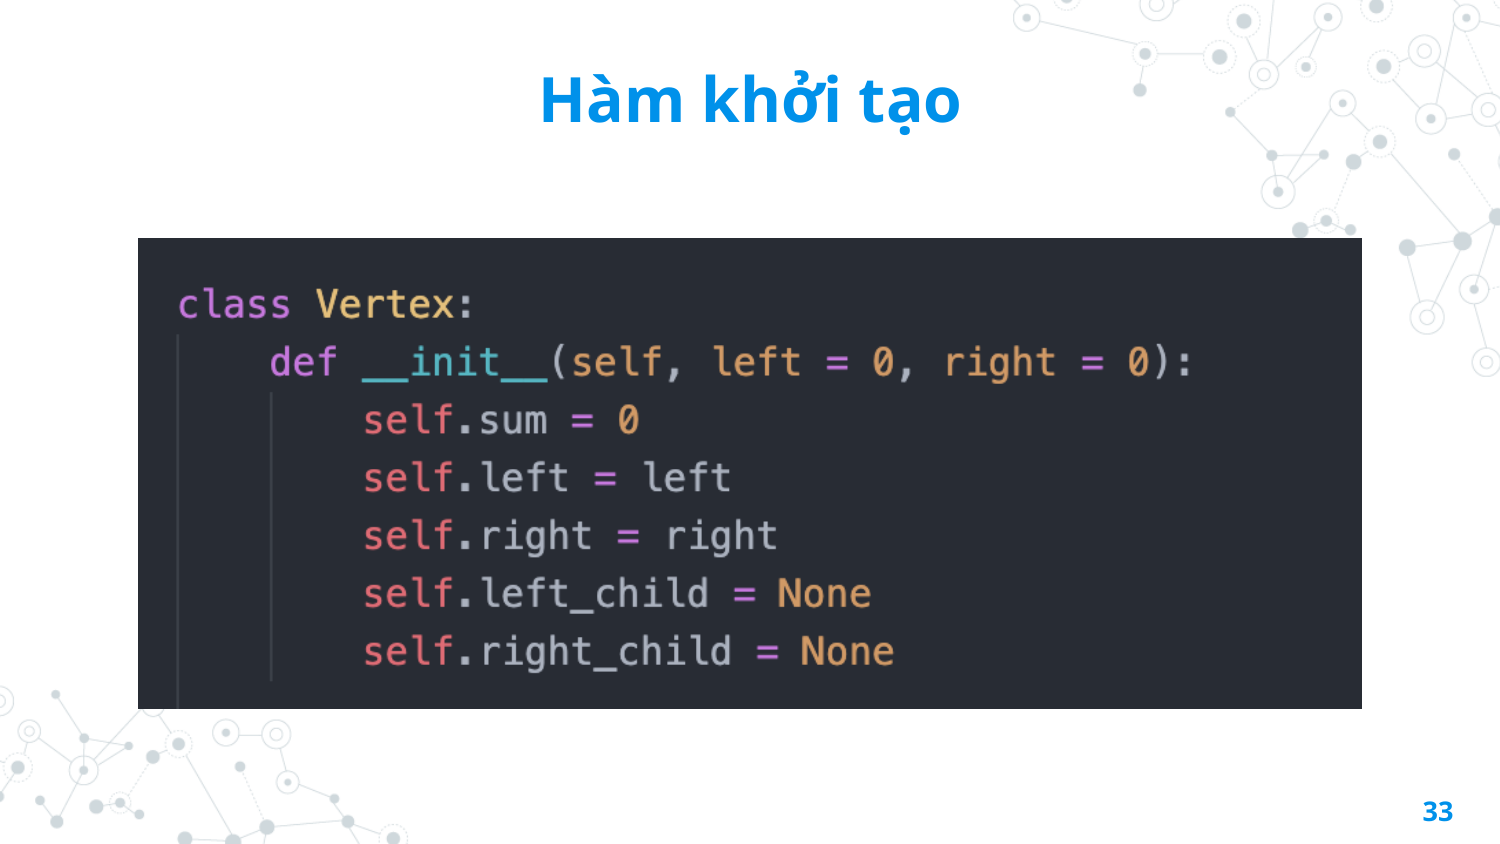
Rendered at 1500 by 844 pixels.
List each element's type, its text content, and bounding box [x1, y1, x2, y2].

title Hàm khởi tạo [288, 37, 1214, 157]
slide_number ‹#› [1378, 779, 1469, 844]
picture [0, 0, 1500, 844]
